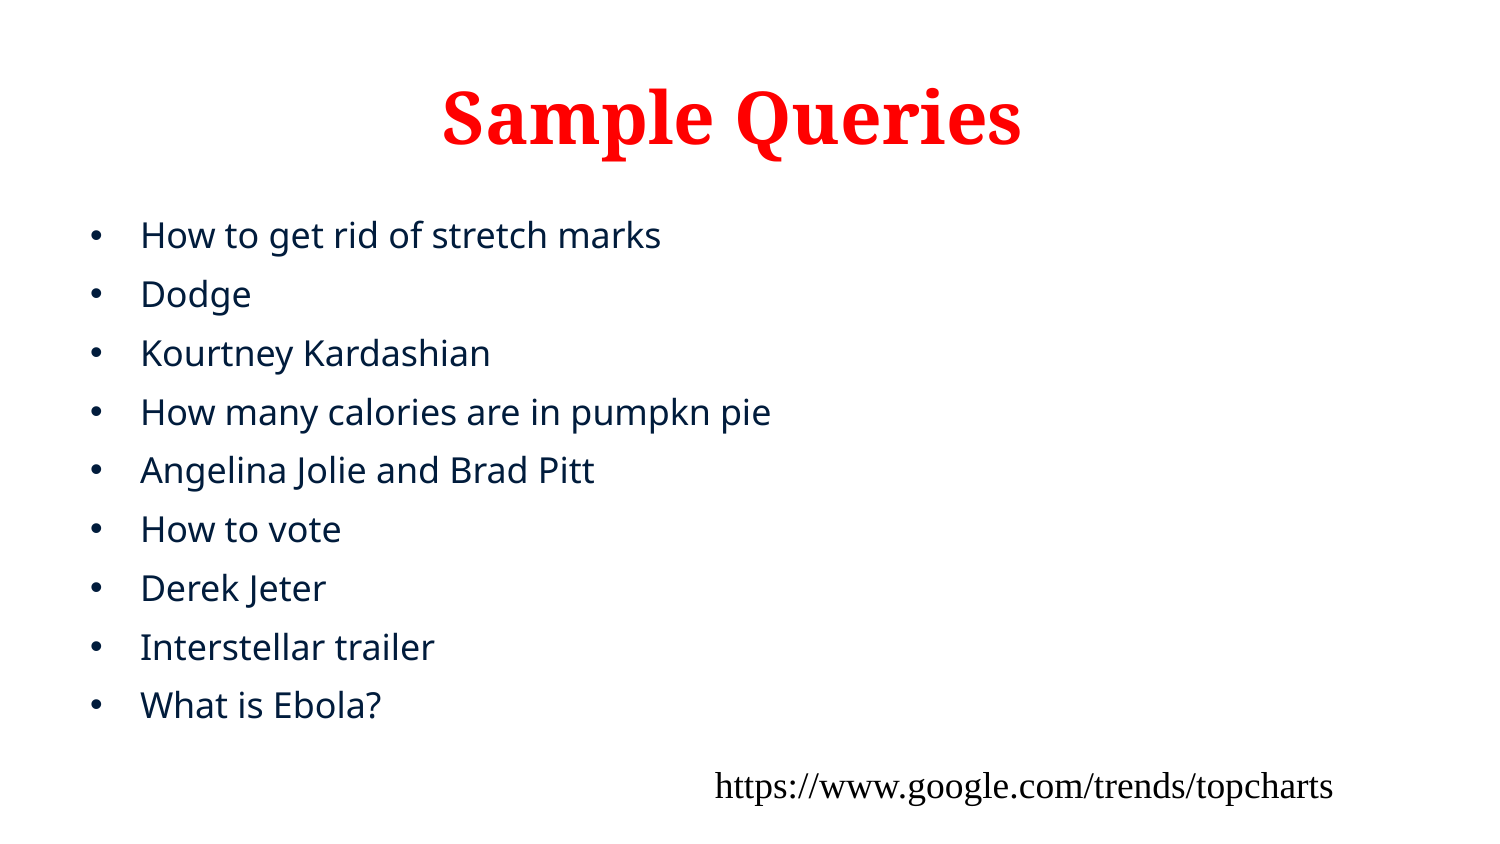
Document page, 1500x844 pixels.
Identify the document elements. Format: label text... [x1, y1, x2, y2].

text_box https://www.google.com/trends/topcharts [699, 753, 1350, 814]
list How to get rid of stretch marks Dodge Kourtney Kardashian How many calories are in pumpkn pie Angelina Jolie and Brad Pitt How to vote Derek Jeter Interstellar trailer What is Ebola? [75, 197, 1425, 736]
title Sample Queries [41, 64, 1425, 180]
